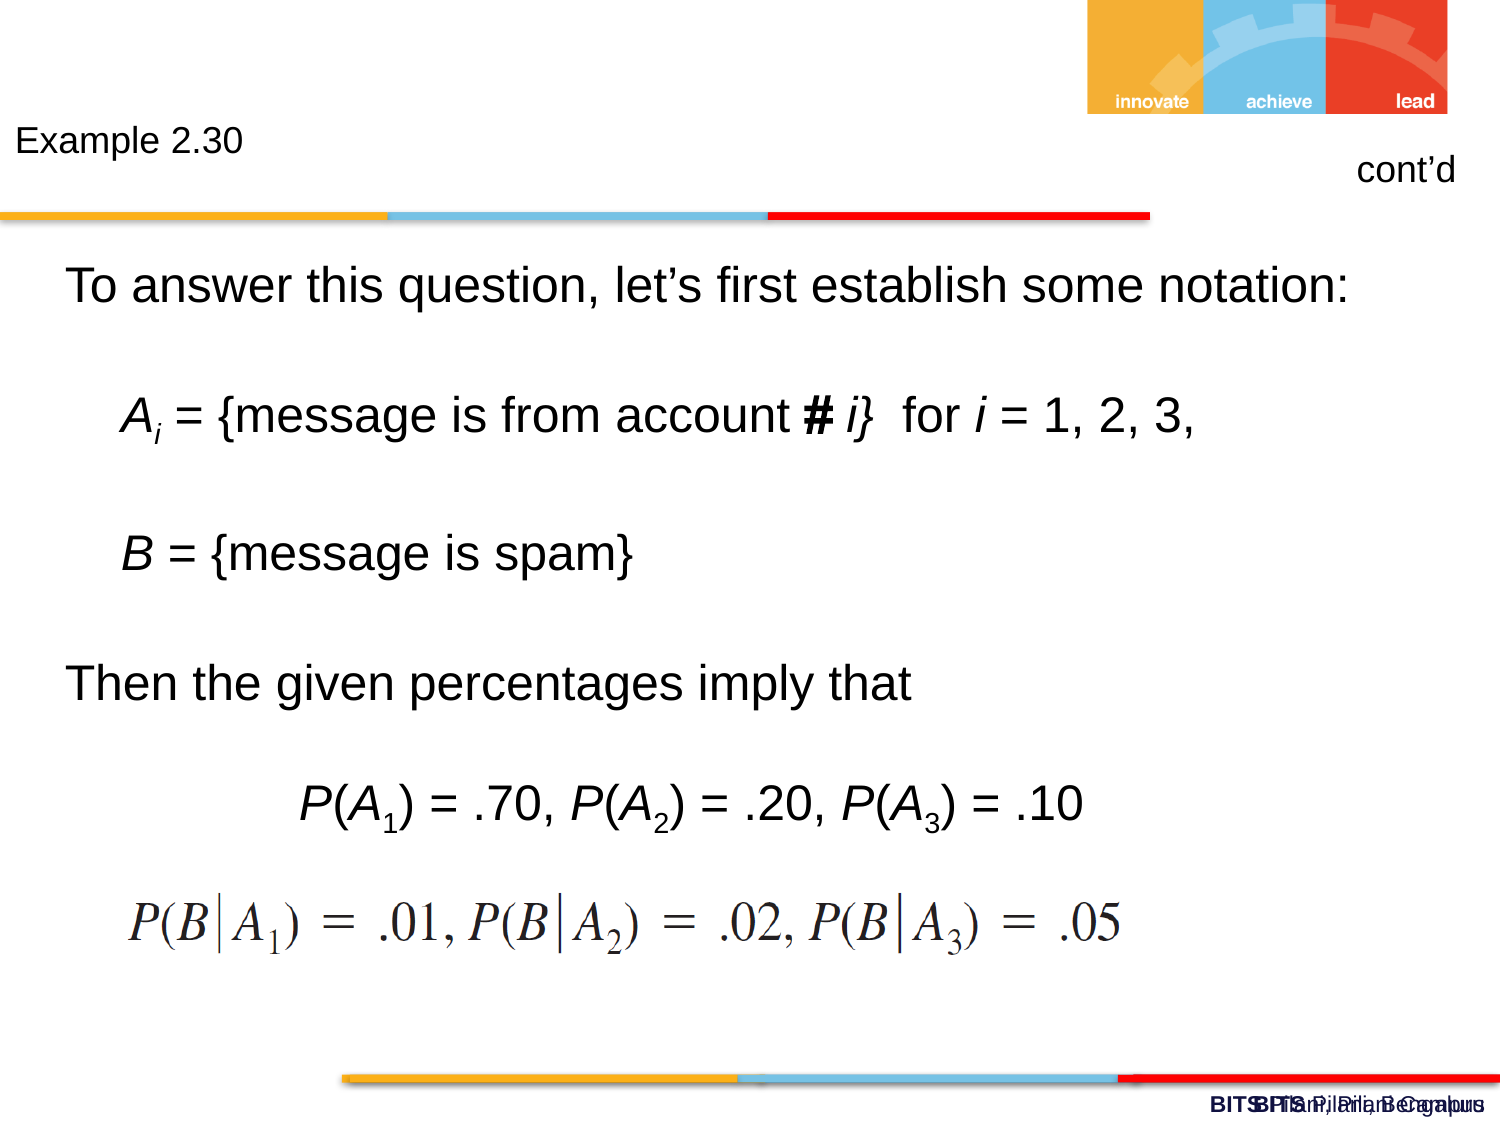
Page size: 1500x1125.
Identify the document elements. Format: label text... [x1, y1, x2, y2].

title Example 2.30 [0, 45, 1350, 233]
text_box cont’d [1341, 137, 1480, 221]
picture [120, 878, 1125, 963]
picture [1087, 0, 1448, 114]
list To answer this question, let’s first establish some notation: Ai = {message is from account  i} for i = 1, 2, 3, B = {message is spam} Then the given percentages imply that P(A1) = .70, P(A2) = .20, P(A3) = .10 [50, 245, 1400, 988]
